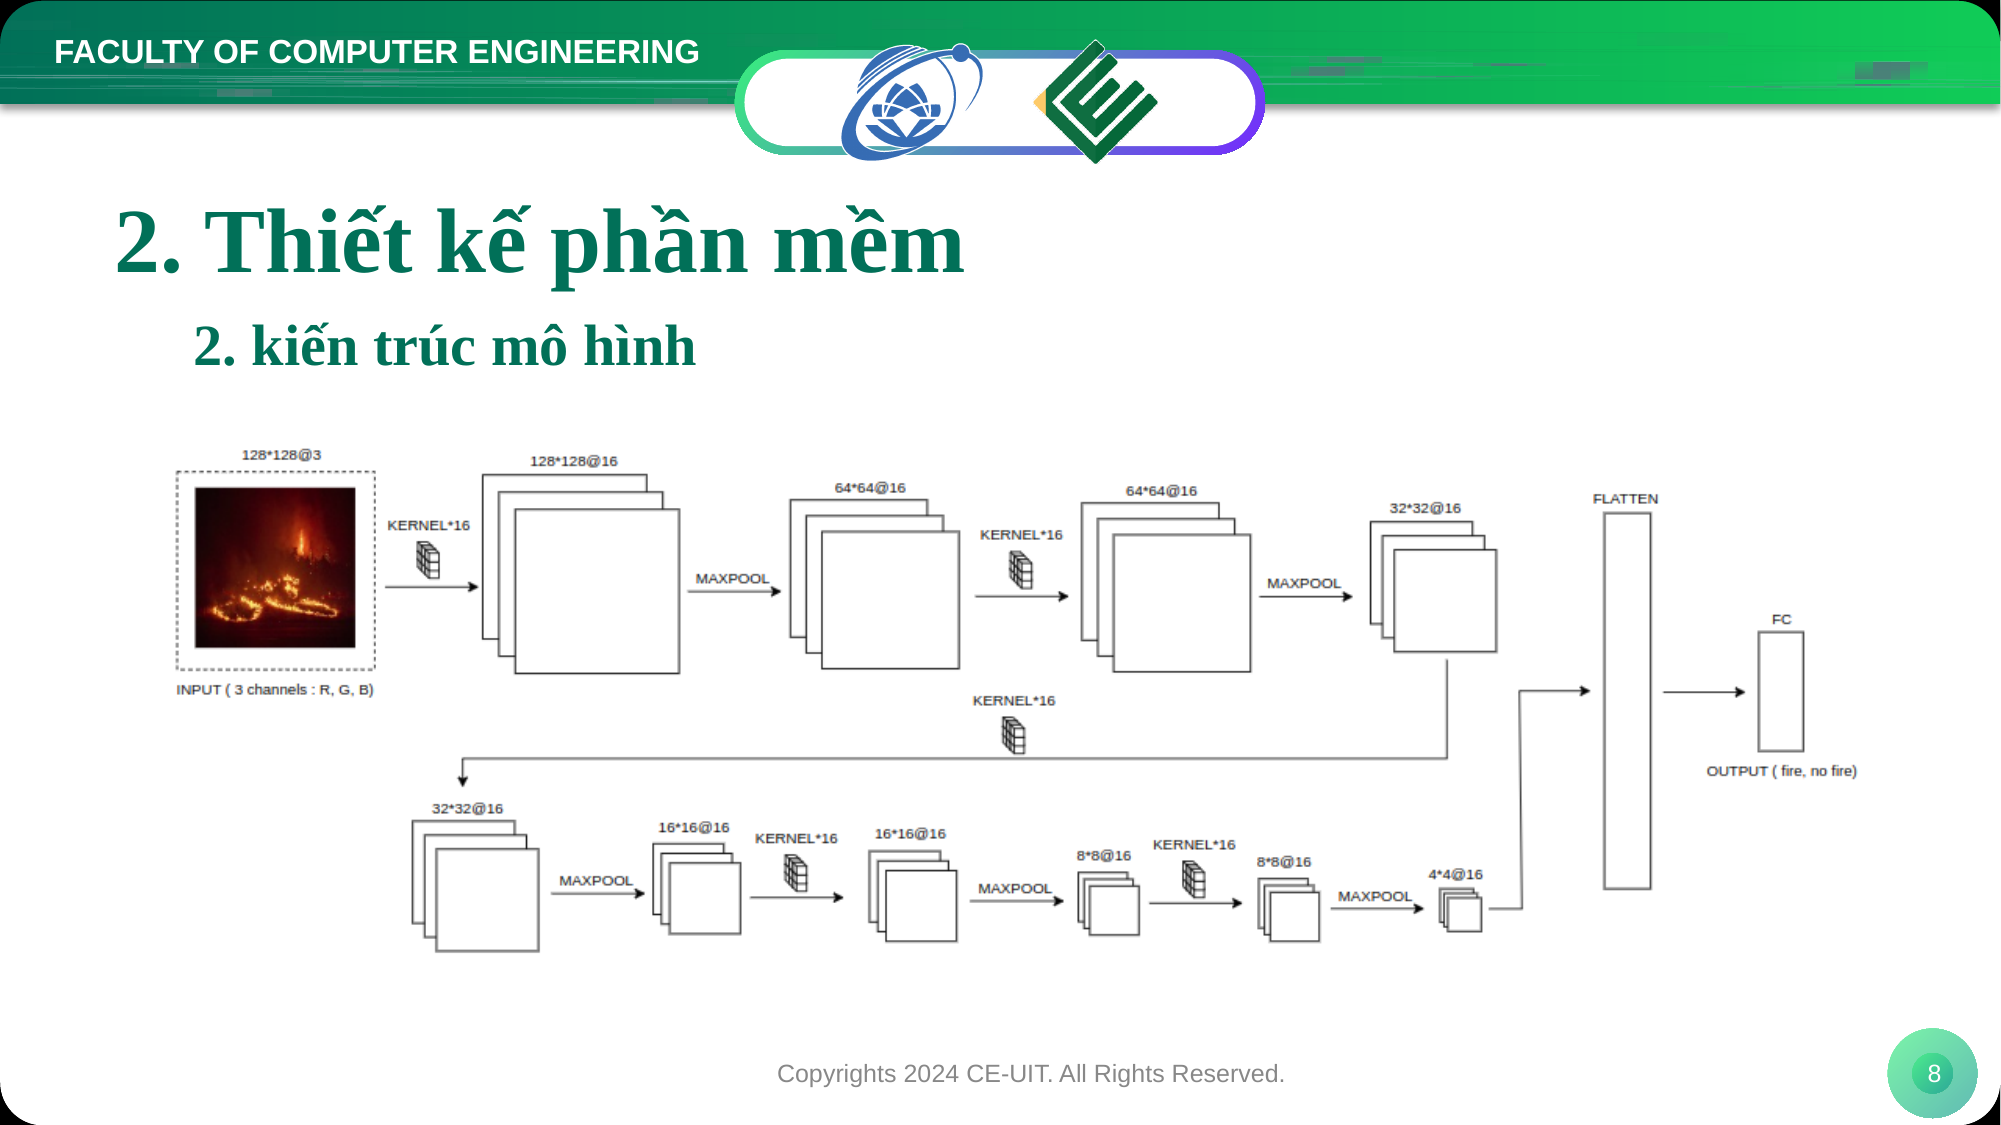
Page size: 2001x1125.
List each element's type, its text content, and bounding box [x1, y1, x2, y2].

picture [0, 1, 2001, 166]
text_box Copyrights 2024 CE-UIT. All Rights Reserved. [694, 1042, 1370, 1103]
picture [154, 399, 1876, 976]
text_box 7 [1709, 1042, 2000, 1103]
text_box 2. Thiết kế phần mềm [99, 170, 1901, 317]
text_box 2. kiến trúc mô hình [178, 273, 1066, 399]
